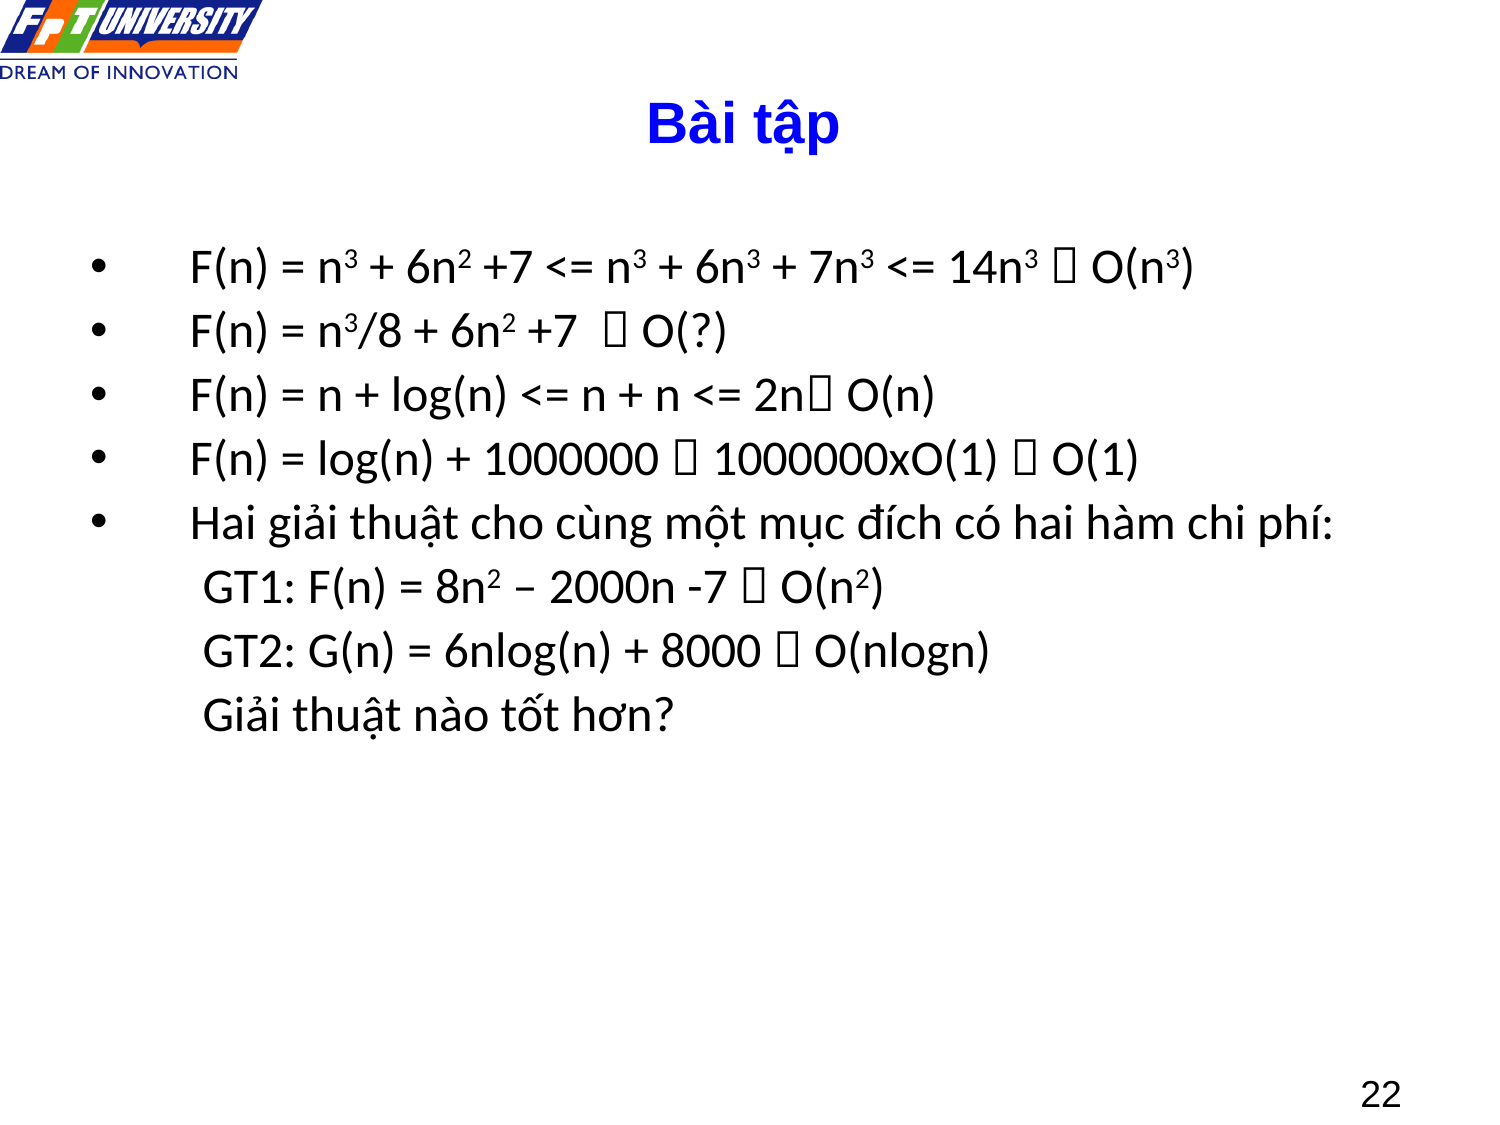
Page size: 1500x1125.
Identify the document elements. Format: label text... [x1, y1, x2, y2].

picture [0, 0, 263, 79]
list F(n) = n3 + 6n2 +7 <= n3 + 6n3 + 7n3 <= 14n3  O(n3) F(n) = n3/8 + 6n2 +7  O(?) F(n) = n + log(n) <= n + n <= 2n O(n) F(n) = log(n) + 1000000  1000000xO(1)  O(1) Hai giải thuật cho cùng một mục đích có hai hàm chi phí: GT1: F(n) = 8n2 – 2000n -7  O(n2) GT2: G(n) = 6nlog(n) + 8000  O(nlogn) Giải thuật nào tốt hơn? [74, 233, 1451, 887]
title Bài tập [149, 18, 1338, 222]
